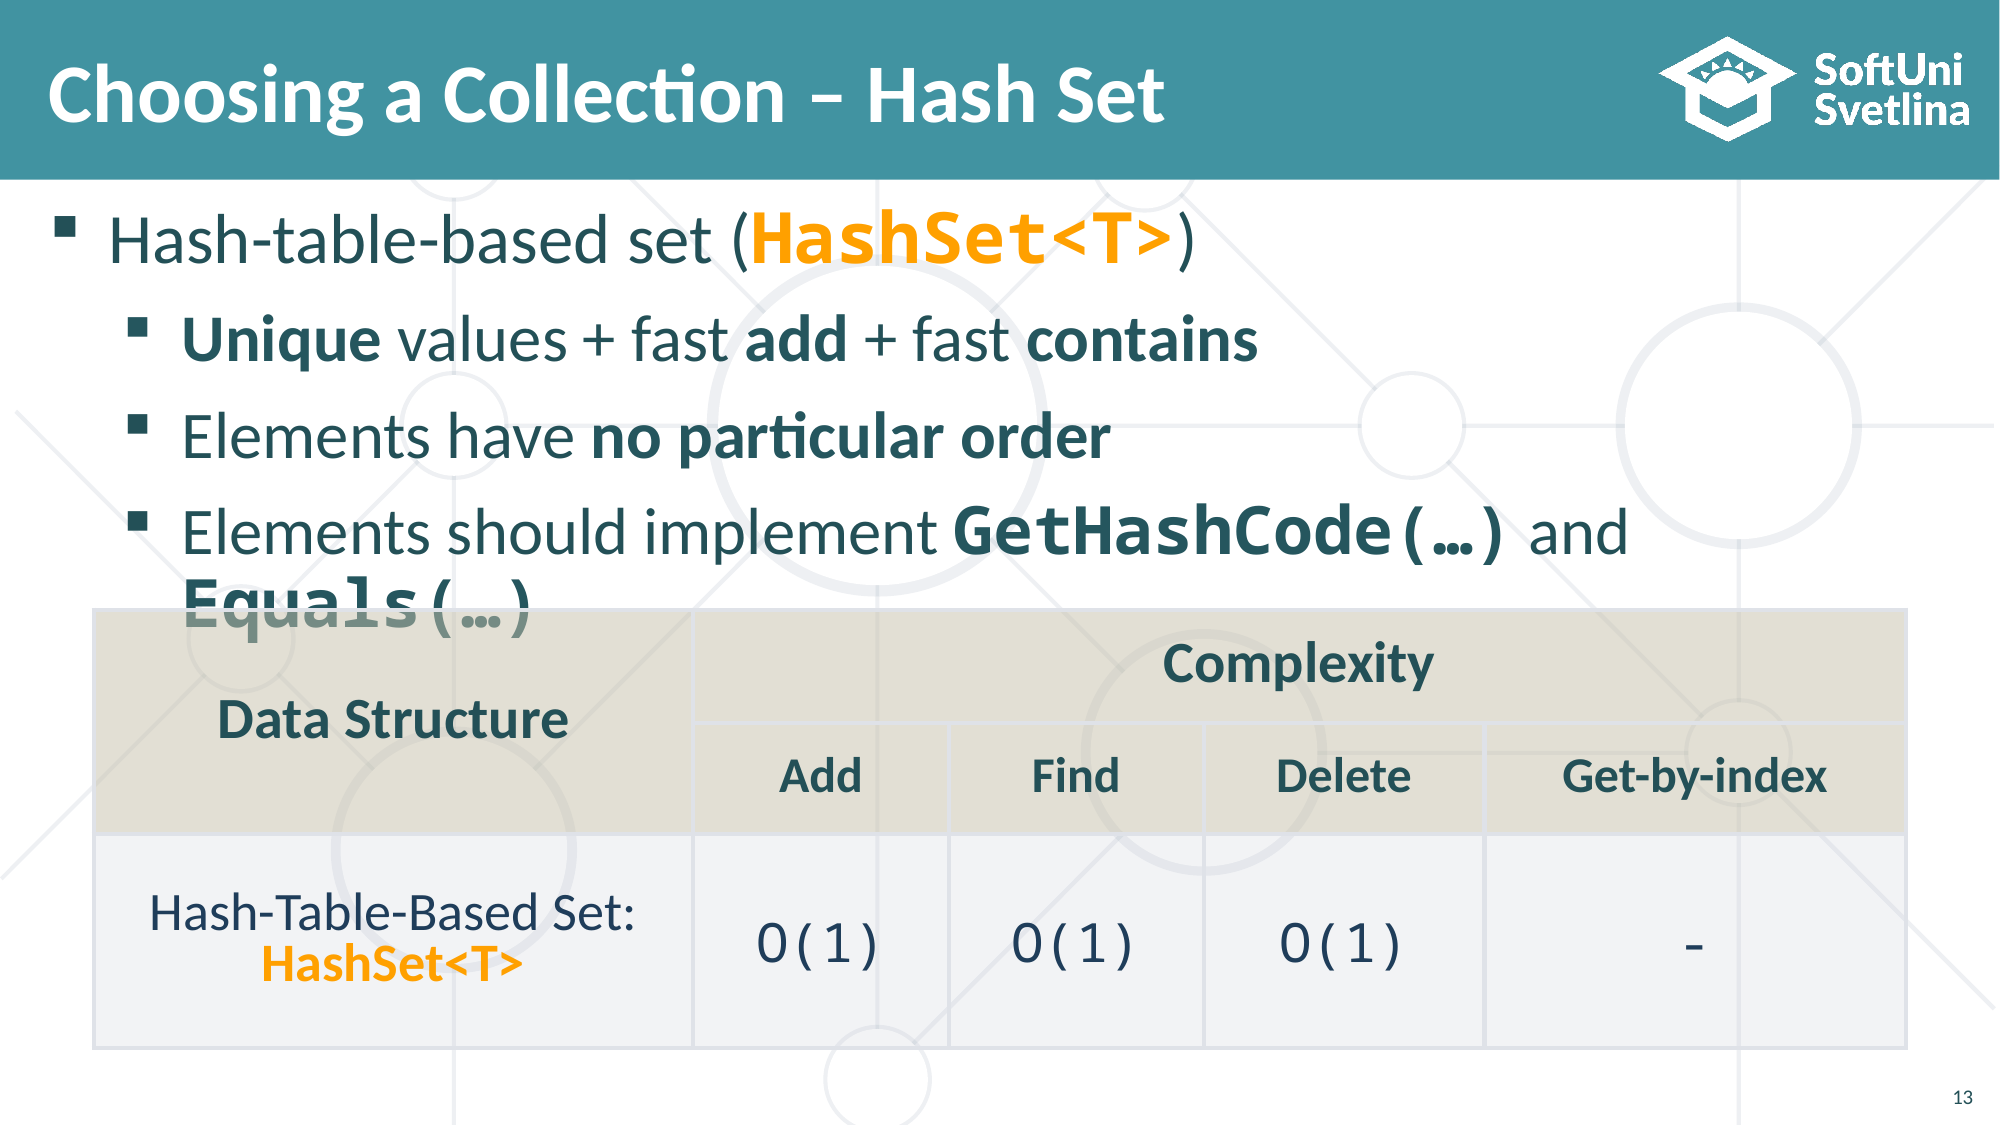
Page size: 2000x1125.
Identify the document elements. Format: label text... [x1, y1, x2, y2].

table_cell Delete [1206, 725, 1482, 832]
table_cell - [1487, 836, 1904, 1046]
table_header Data Structure [96, 612, 691, 832]
table_cell Get-by-index [1487, 725, 1904, 832]
list Hash-table-based set (HashSet<T>) Unique values + fast add + fast contains Elements have no particular order Elements should implement GetHashCode(…) and Equals(…) [31, 196, 1970, 1109]
table_cell O(1) [951, 836, 1202, 1046]
table_cell Hash-Table-Based Set: HashSet<T> [96, 836, 691, 1046]
table_cell Find [951, 725, 1202, 832]
slide_number 13 [1927, 1067, 1989, 1117]
table_cell O(1) [695, 836, 947, 1046]
table_cell O(1) [1206, 836, 1482, 1046]
table_header Complexity [695, 612, 1904, 721]
title Choosing a Collection – Hash Set [31, 16, 1638, 162]
picture [1653, 32, 1971, 146]
table_cell Add [695, 725, 947, 832]
